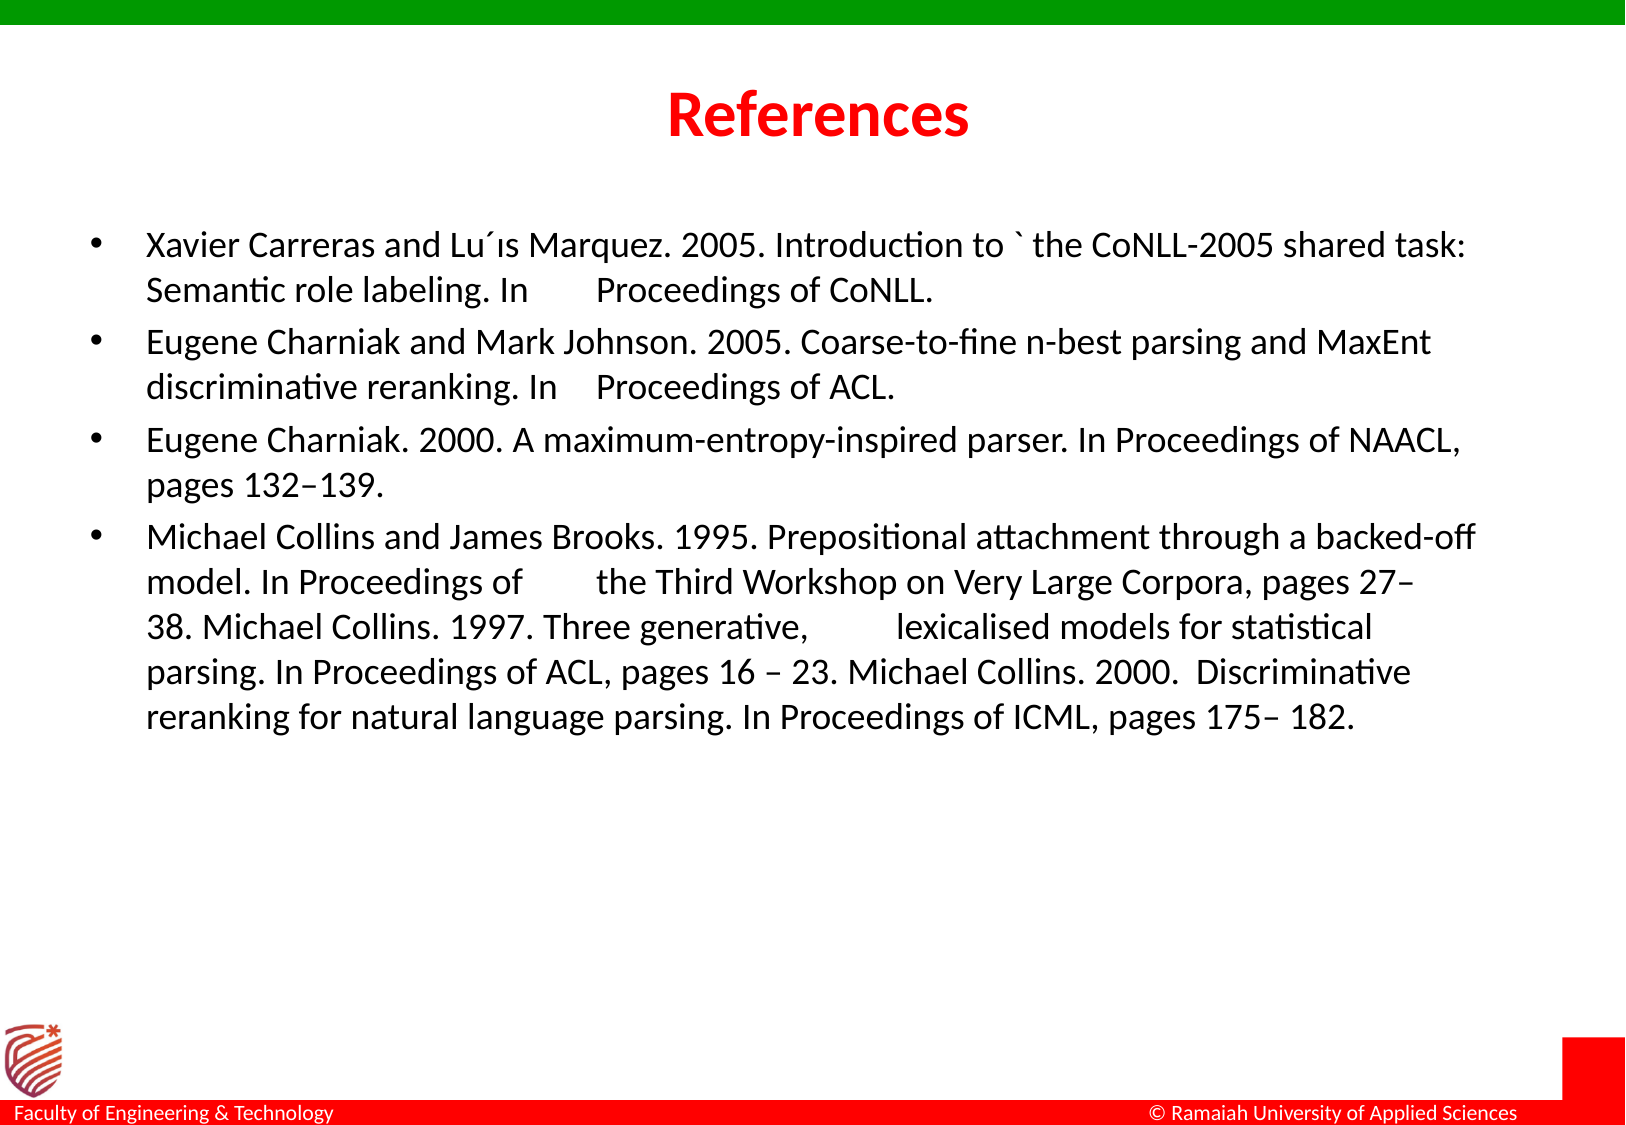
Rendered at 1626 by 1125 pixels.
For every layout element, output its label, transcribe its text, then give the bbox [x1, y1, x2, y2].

list Xavier Carreras and Lu´ıs Marquez. 2005. Introduction to ` the CoNLL-2005 shared task: Semantic role labeling. In Proceedings of CoNLL. Eugene Charniak and Mark Johnson. 2005. Coarse-to-fine n-best parsing and MaxEnt discriminative reranking. In Proceedings of ACL. Eugene Charniak. 2000. A maximum-entropy-inspired parser. In Proceedings of NAACL, pages 132–139. Michael Collins and James Brooks. 1995. Prepositional attachment through a backed-off model. In Proceedings of the Third Workshop on Very Large Corpora, pages 27– 38. Michael Collins. 1997. Three generative, lexicalised models for statistical parsing. In Proceedings of ACL, pages 16 – 23. Michael Collins. 2000. Discriminative reranking for natural language parsing. In Proceedings of ICML, pages 175– 182. [75, 212, 1538, 913]
picture [0, 1013, 69, 1100]
title References [87, 62, 1550, 266]
